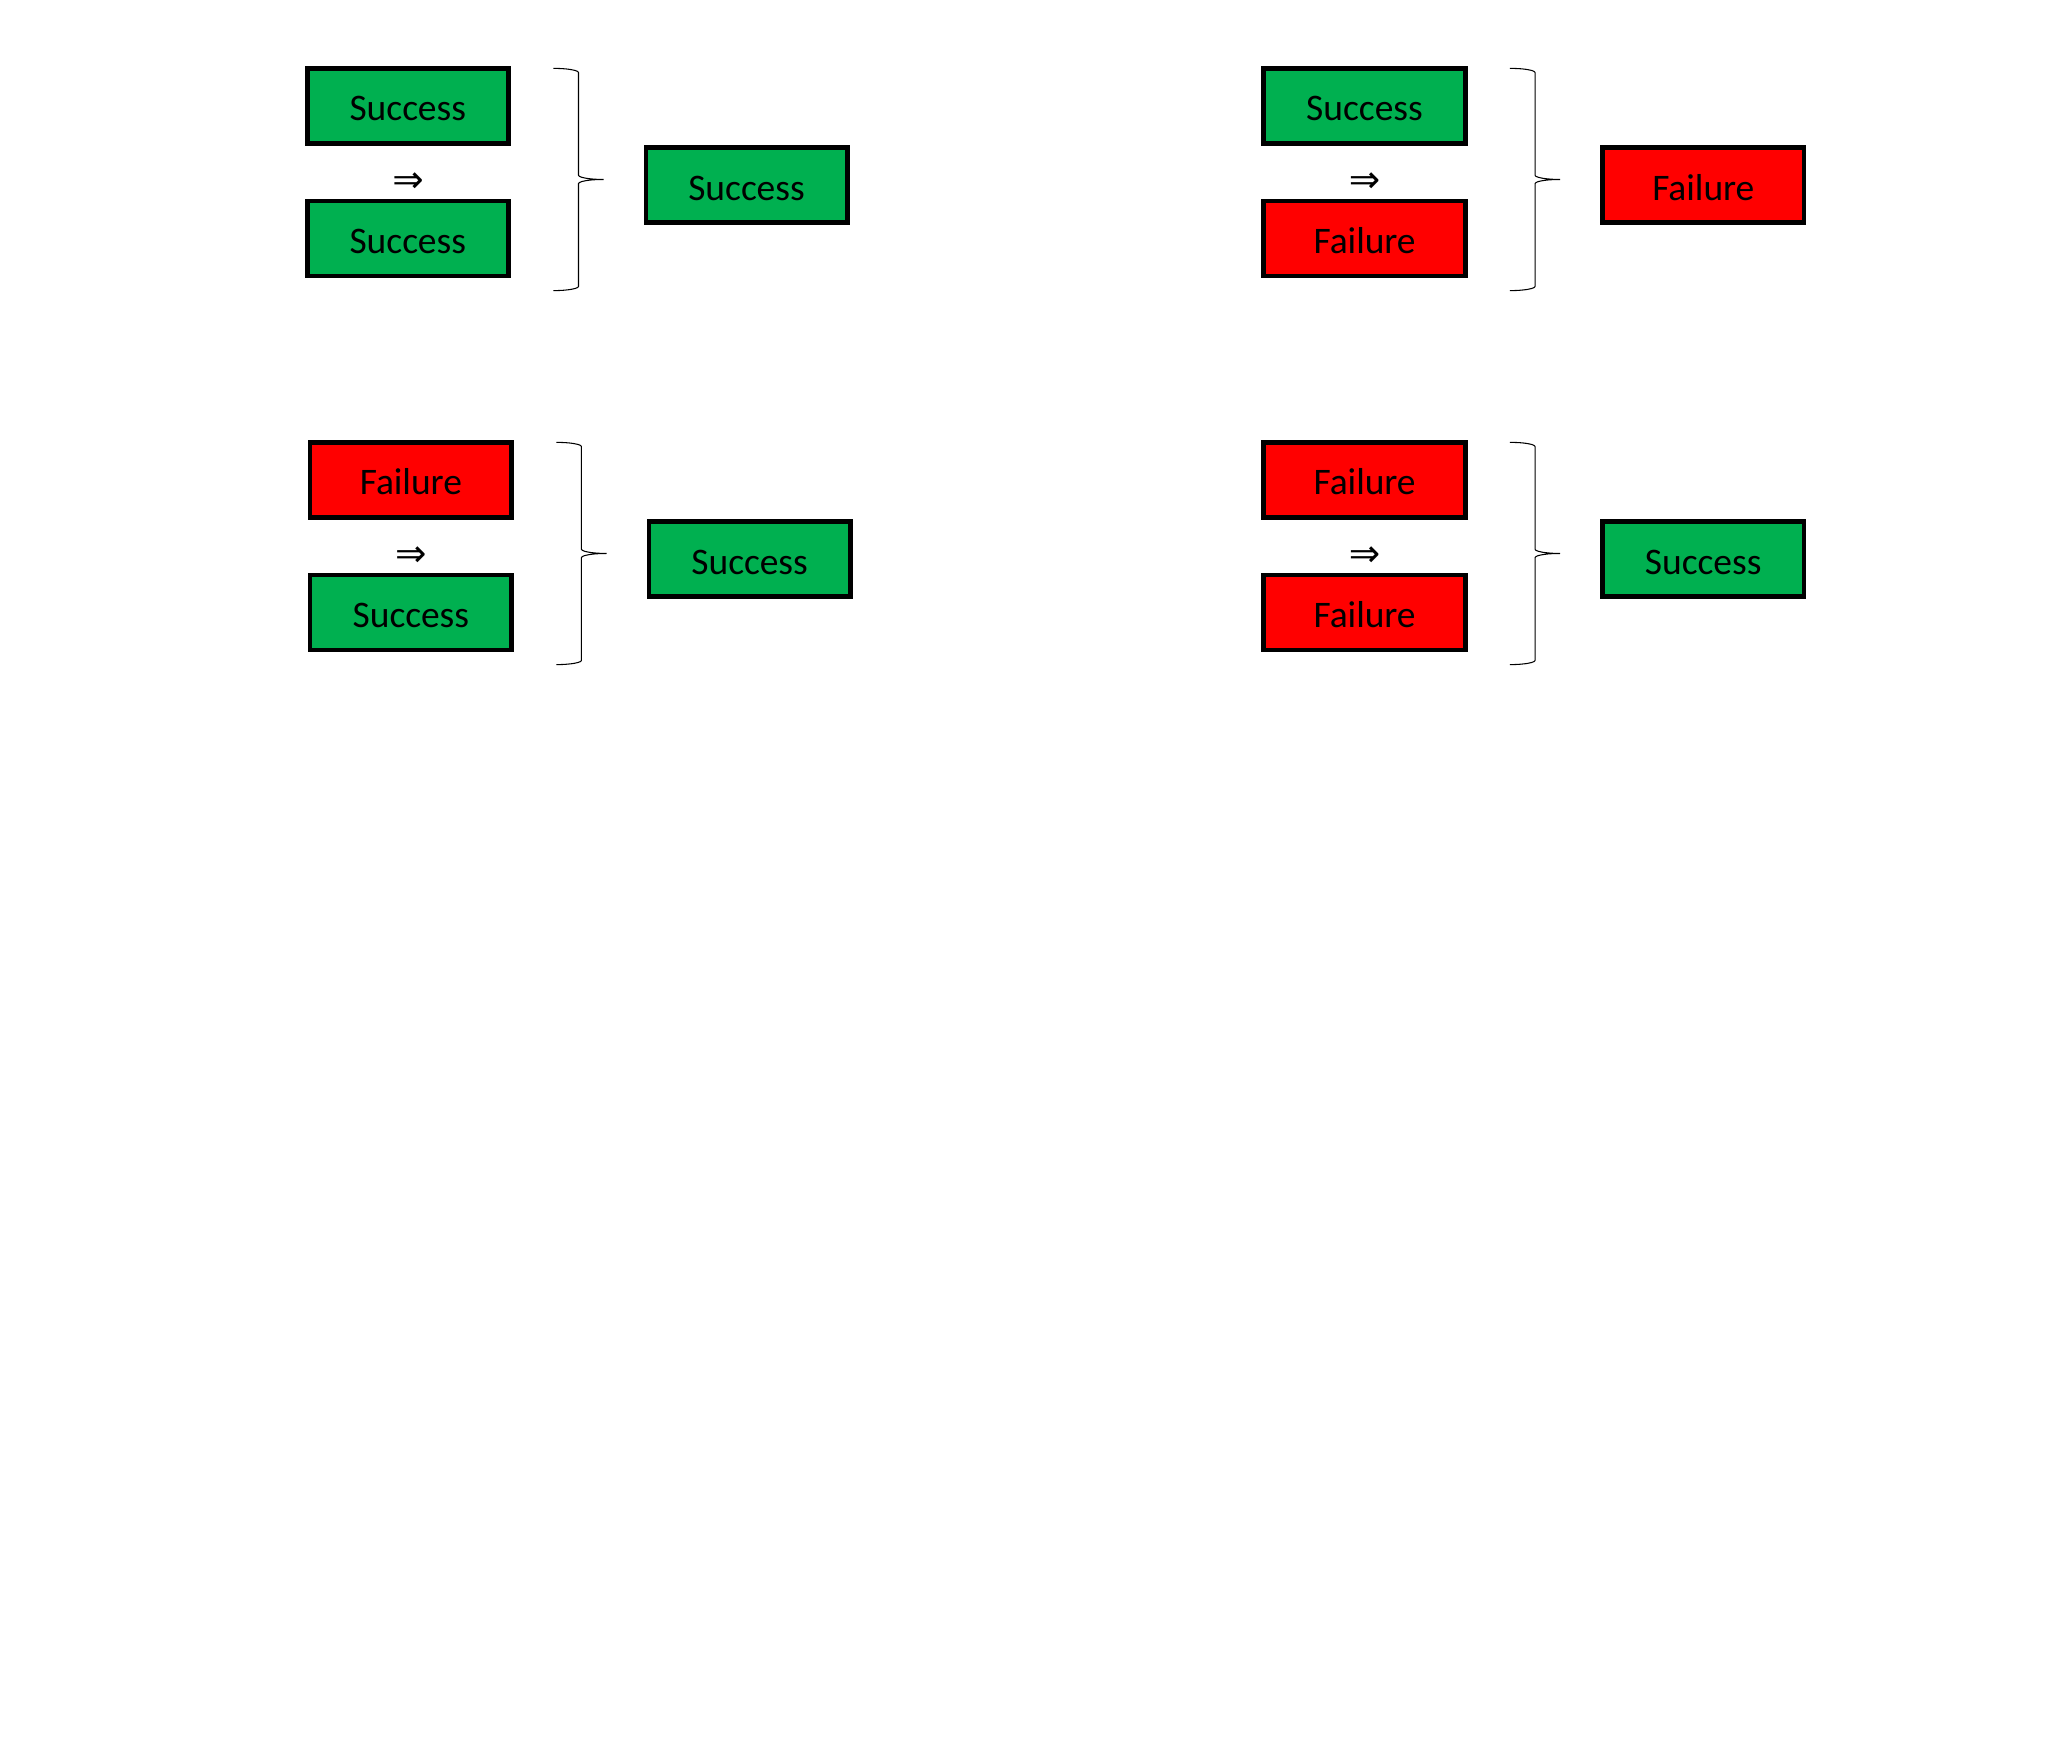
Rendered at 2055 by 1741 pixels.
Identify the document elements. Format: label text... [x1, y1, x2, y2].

text_box Success [1263, 67, 1466, 144]
text_box Success [306, 200, 510, 277]
text_box Success [306, 67, 510, 144]
text_box Success [645, 147, 849, 224]
text_box ⇒ [362, 521, 460, 582]
text_box ⇒ [1316, 521, 1413, 582]
text_box Failure [1263, 200, 1466, 277]
text_box Failure [1263, 441, 1466, 518]
text_box Failure [1601, 147, 1805, 224]
text_box Success [648, 521, 852, 598]
text_box ⇒ [359, 147, 457, 208]
text_box ⇒ [1316, 147, 1413, 208]
text_box [556, 441, 607, 666]
text_box [553, 67, 604, 292]
text_box [1509, 441, 1561, 666]
text_box Failure [309, 441, 513, 518]
text_box [1509, 67, 1561, 292]
text_box Success [309, 574, 513, 651]
text_box Failure [1263, 574, 1466, 651]
text_box Success [1601, 521, 1805, 598]
